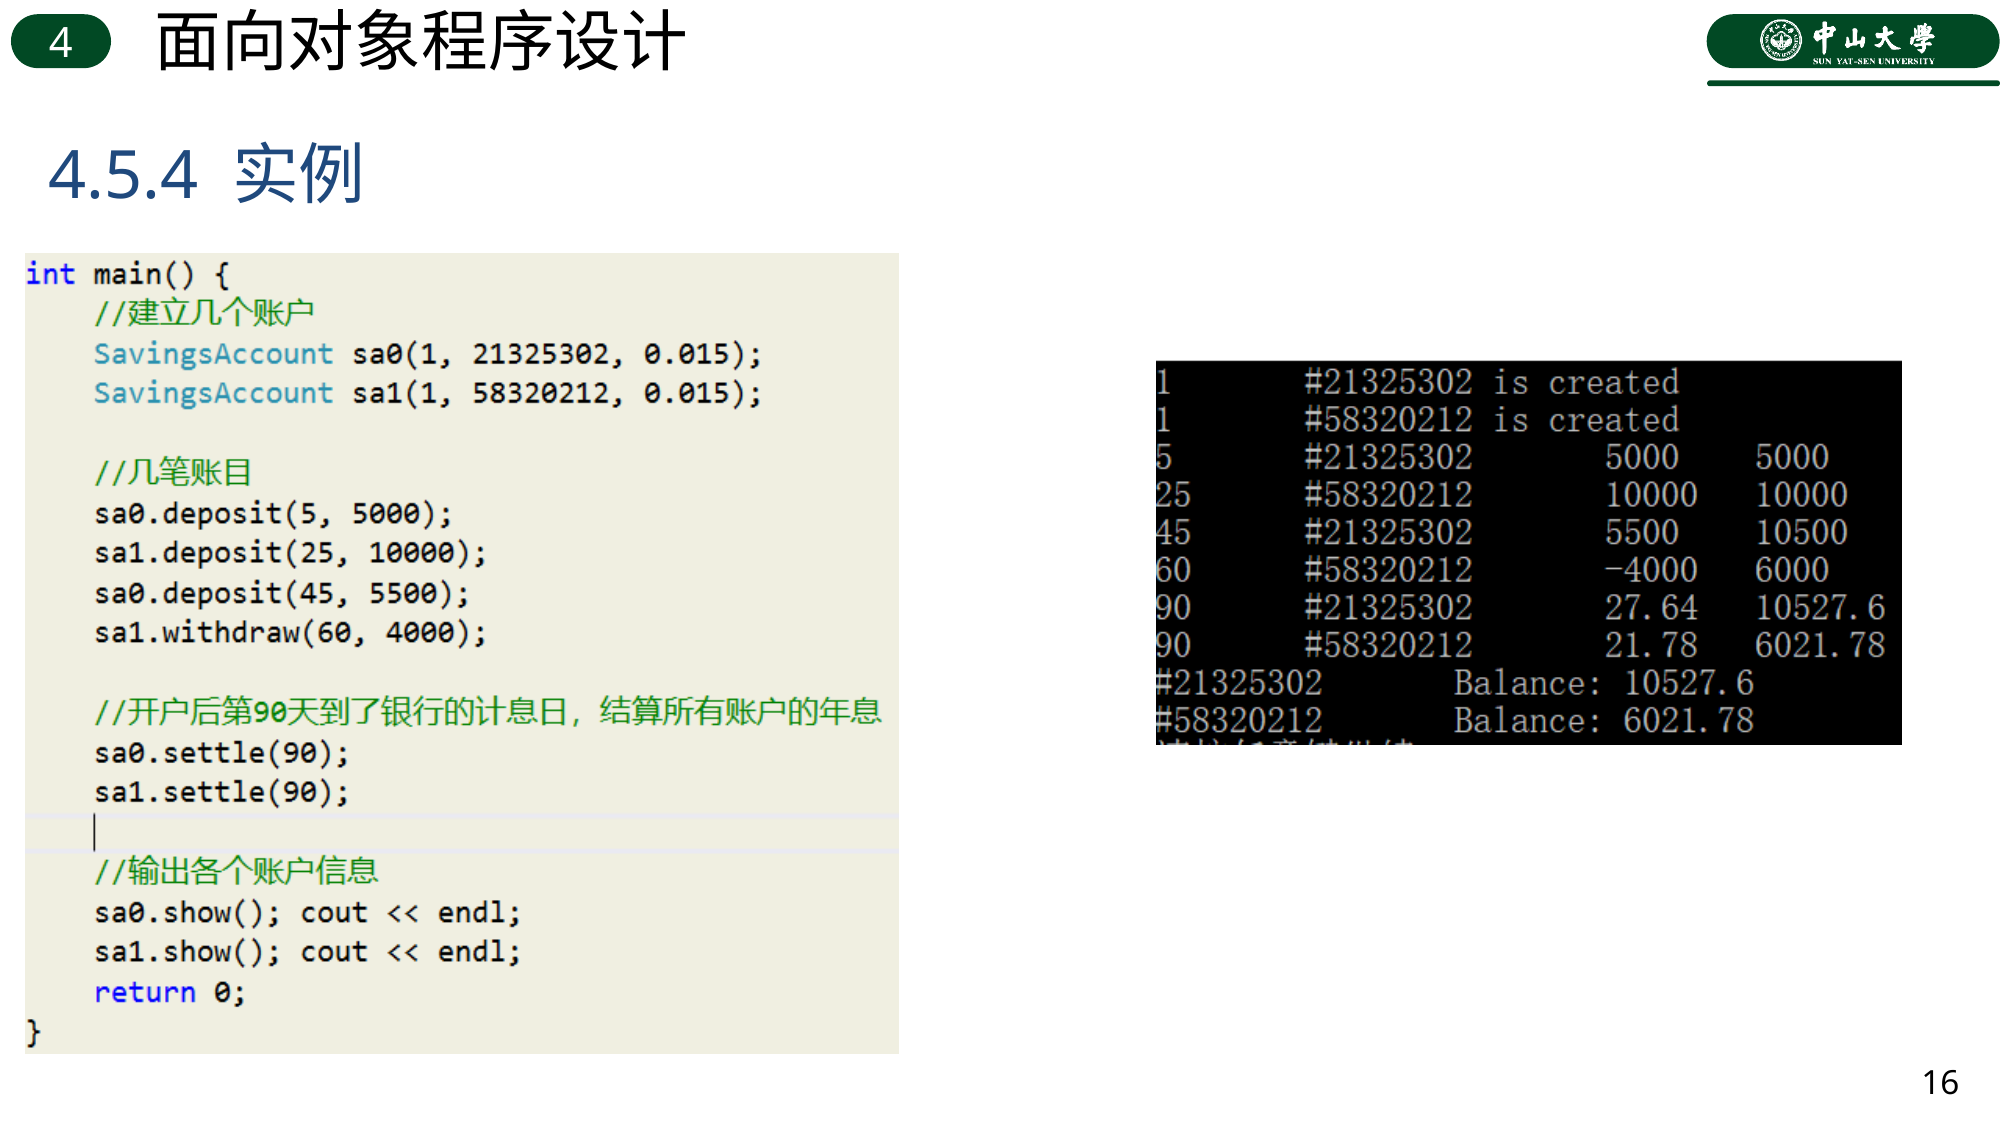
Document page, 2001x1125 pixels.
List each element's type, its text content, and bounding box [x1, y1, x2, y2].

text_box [1706, 14, 2000, 87]
picture [1156, 358, 1902, 745]
picture [25, 253, 899, 1054]
text_box 面向对象程序设计 [139, 0, 704, 87]
picture [1749, 8, 1957, 82]
text_box 4 [9, 13, 113, 70]
title 4.5.4 实例 [33, 128, 1160, 225]
slide_number 16 [1901, 1053, 1975, 1114]
